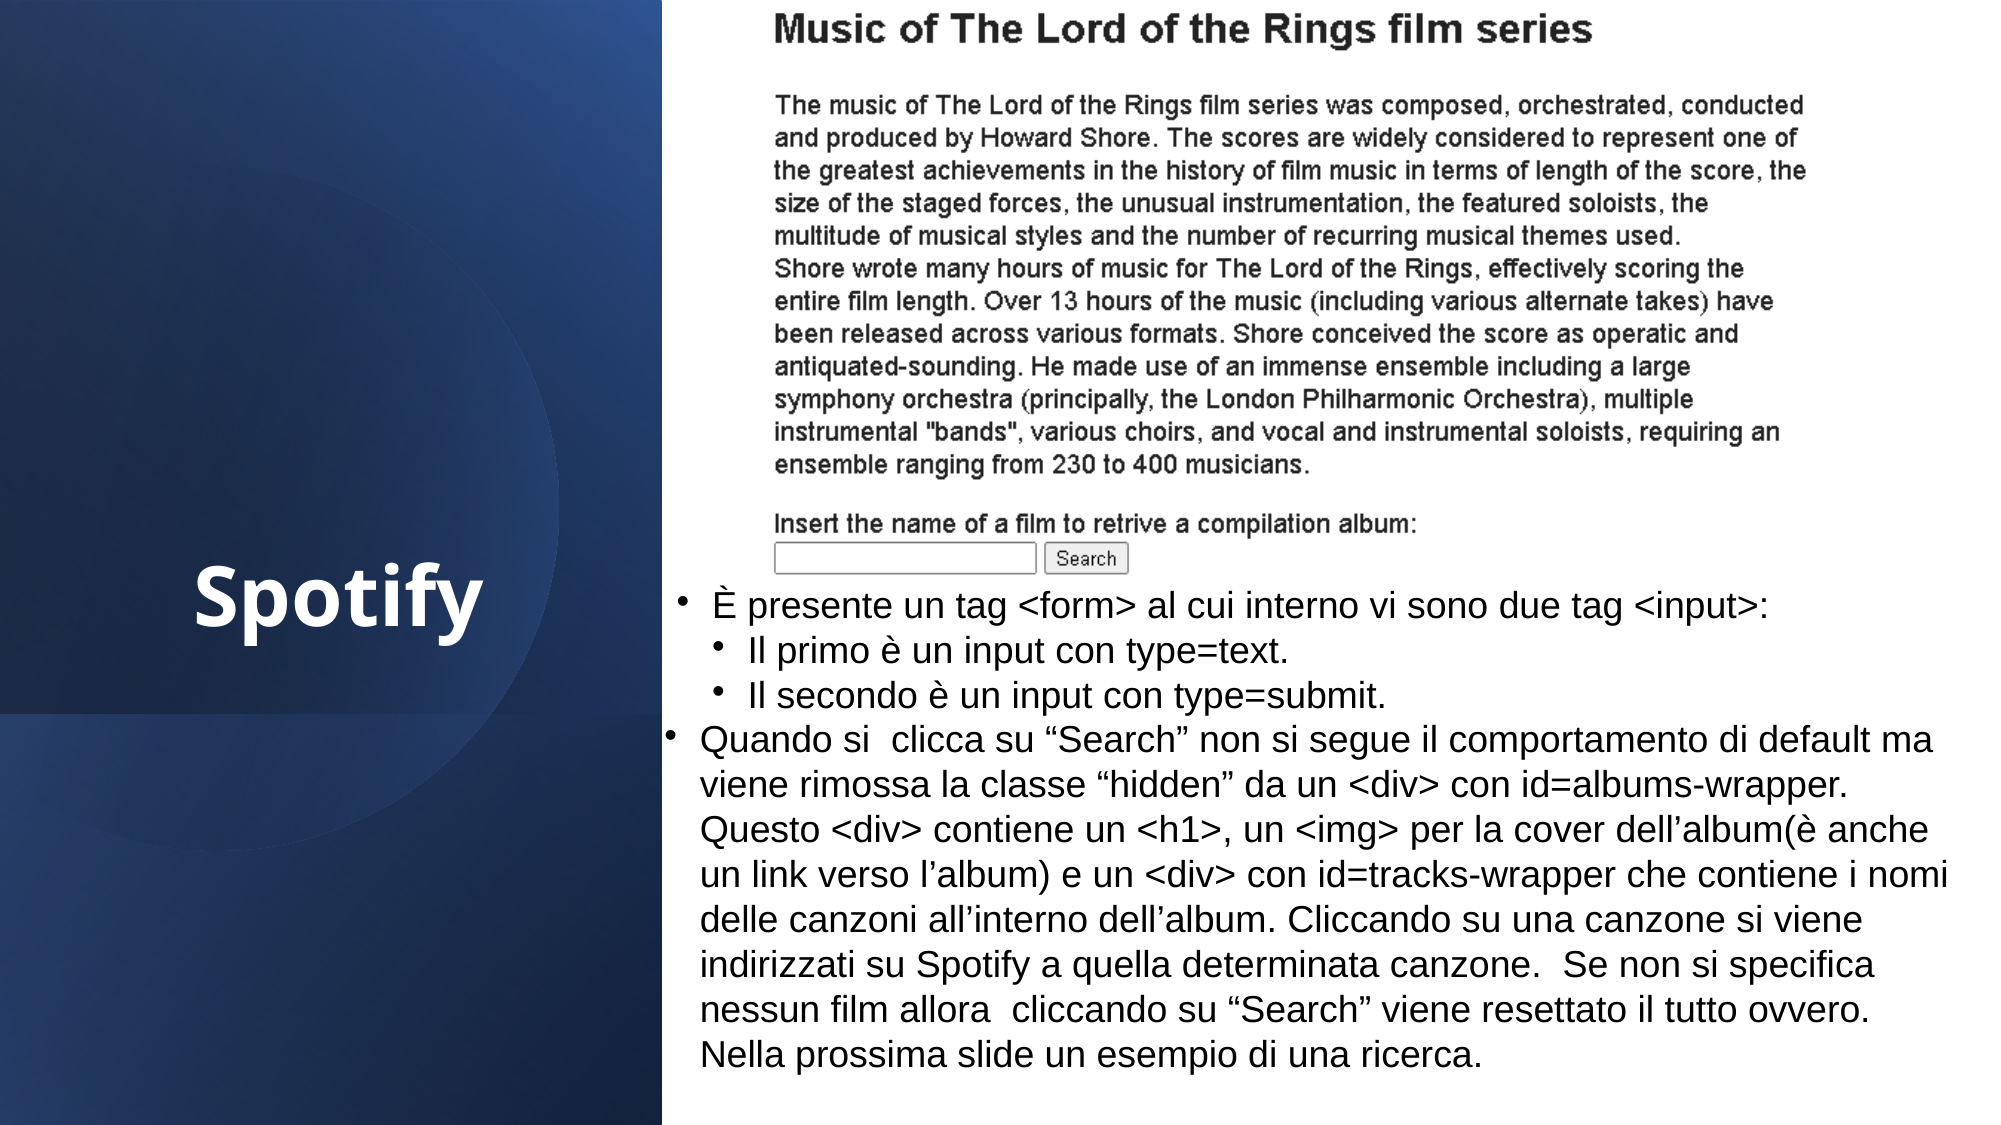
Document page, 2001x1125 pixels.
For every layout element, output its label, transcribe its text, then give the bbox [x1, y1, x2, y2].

picture [767, 6, 1831, 591]
text_box [0, 0, 664, 1125]
title Spotify [76, 96, 602, 652]
text_box È presente un tag <form> al cui interno vi sono due tag <input>: Il primo è un input con type=text. Il secondo è un input con type=submit. [661, 574, 1873, 707]
text_box Quando si clicca su “Search” non si segue il comportamento di default ma viene rimossa la classe “hidden” da un <div> con id=albums-wrapper. Questo <div> contiene un <h1>, un <img> per la cover dell’album(è anche un link verso l’album) e un <div> con id=tracks-wrapper che contiene i nomi delle canzoni all’interno dell’album. Cliccando su una canzone si viene indirizzati su Spotify a quella determinata canzone. Se non si specifica nessun film allora cliccando su “Search” viene resettato il tutto ovvero. Nella prossima slide un esempio di una ricerca. [649, 707, 1967, 975]
